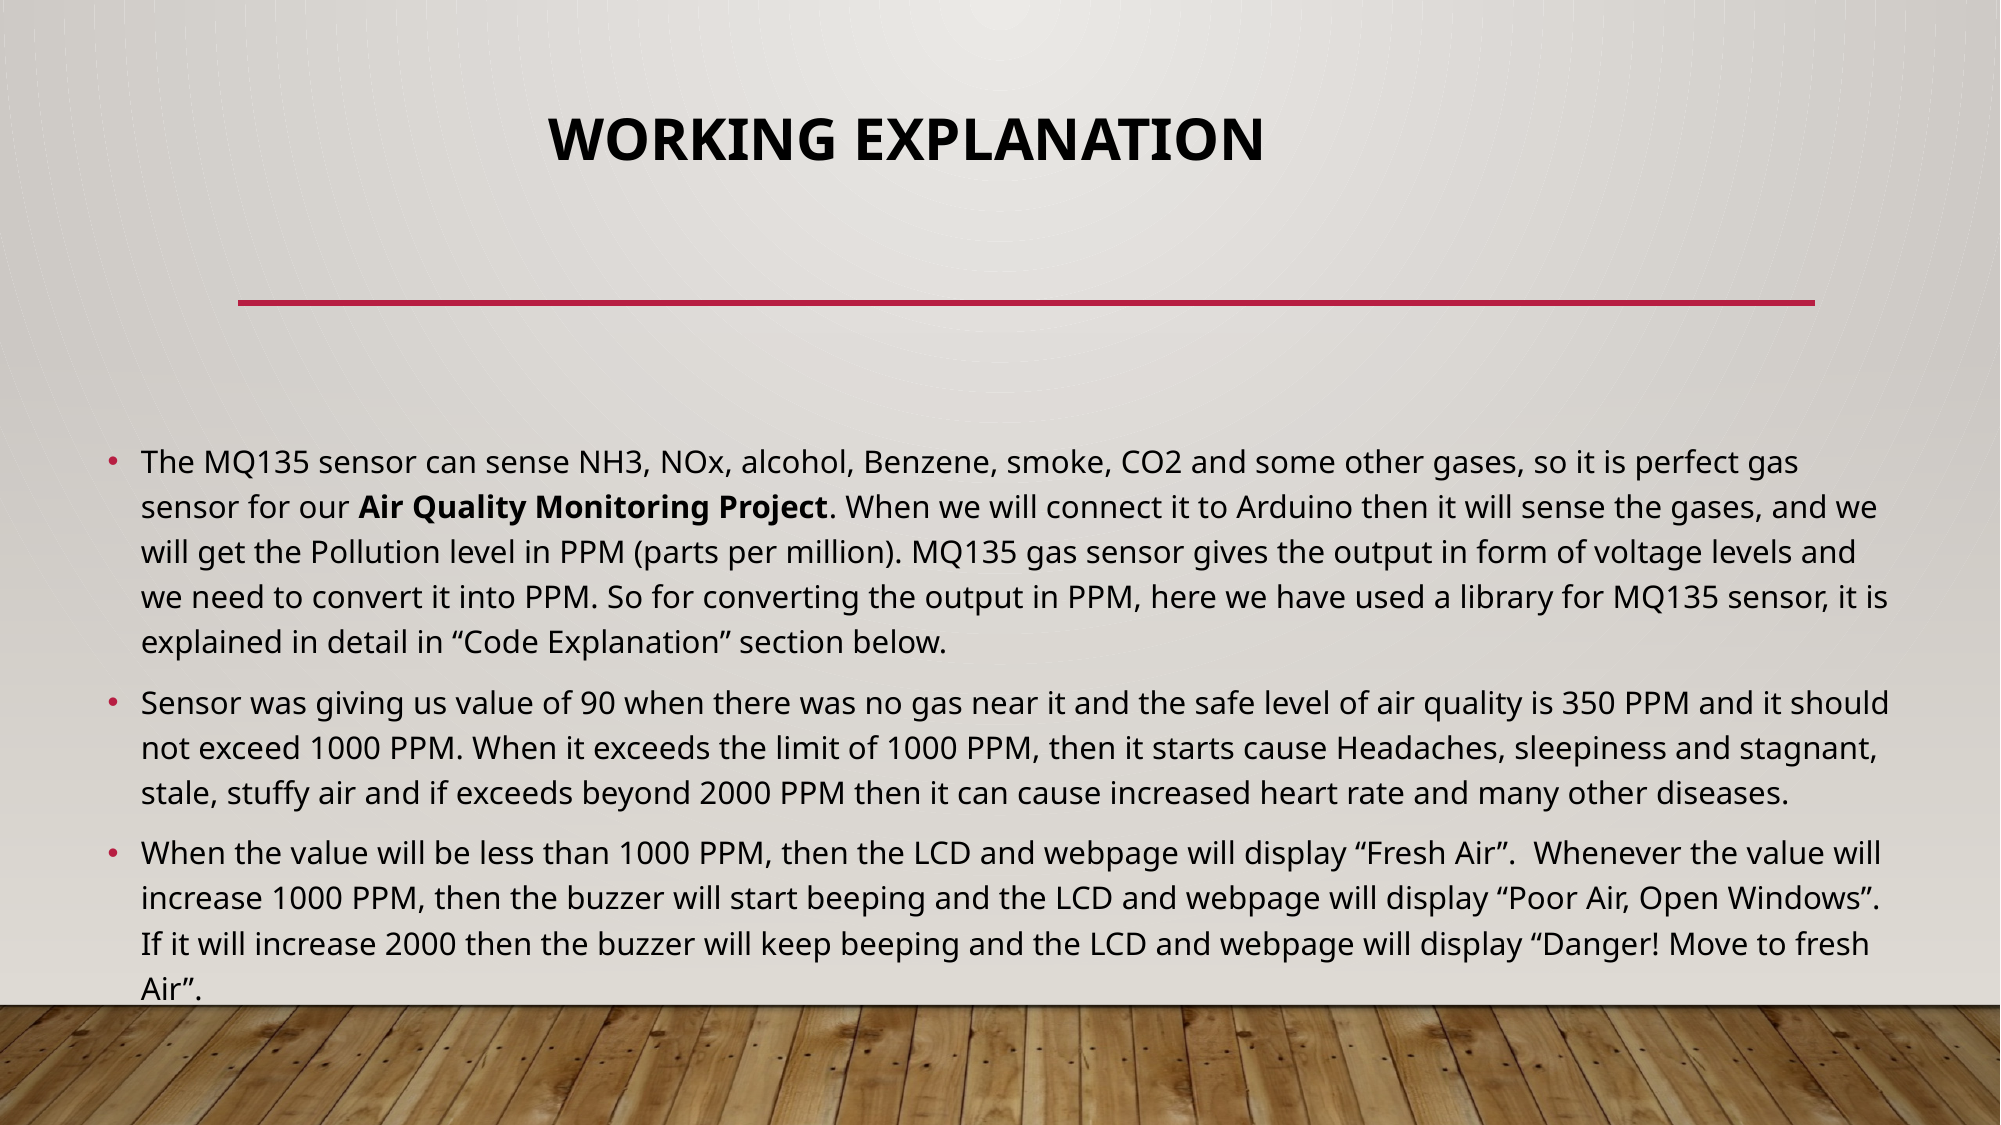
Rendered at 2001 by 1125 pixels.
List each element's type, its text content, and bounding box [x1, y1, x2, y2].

title Working Explanation [189, 102, 1627, 251]
list The MQ135 sensor can sense NH3, NOx, alcohol, Benzene, smoke, CO2 and some other gases, so it is perfect gas sensor for our Air Quality Monitoring Project. When we will connect it to Arduino then it will sense the gases, and we will get the Pollution level in PPM (parts per million). MQ135 gas sensor gives the output in form of voltage levels and we need to convert it into PPM. So for converting the output in PPM, here we have used a library for MQ135 sensor, it is explained in detail in “Code Explanation” section below. Sensor was giving us value of 90 when there was no gas near it and the safe level of air quality is 350 PPM and it should not exceed 1000 PPM. When it exceeds the limit of 1000 PPM, then it starts cause Headaches, sleepiness and stagnant, stale, stuffy air and if exceeds beyond 2000 PPM then it can cause increased heart rate and many other diseases. When the value will be less than 1000 PPM, then the LCD and webpage will display “Fresh Air”. Whenever the value will increase 1000 PPM, then the buzzer will start beeping and the LCD and webpage will display “Poor Air, Open Windows”. If it will increase 2000 then the buzzer will keep beeping and the LCD and webpage will display “Danger! Move to fresh Air”. [92, 427, 1913, 1050]
picture [0, 1005, 2000, 1125]
